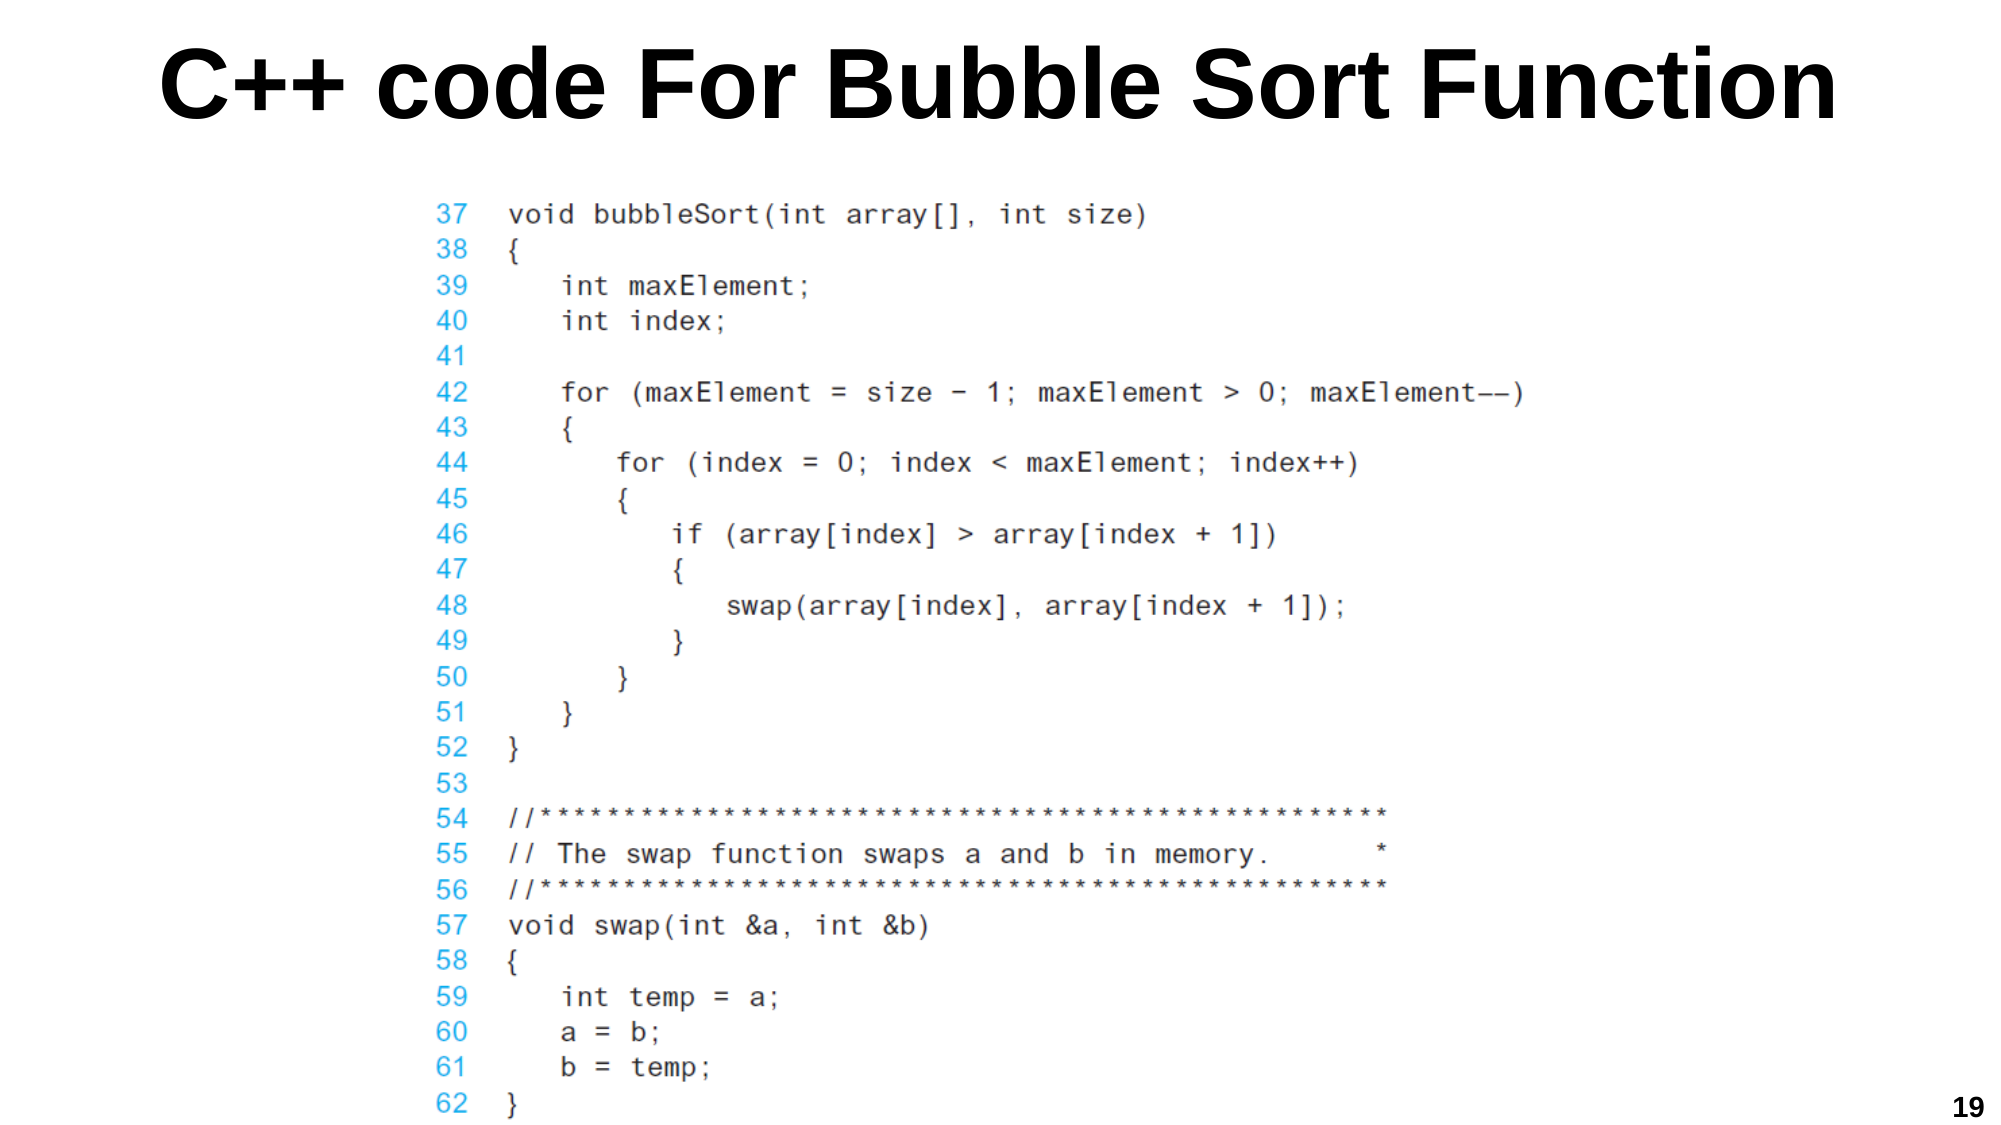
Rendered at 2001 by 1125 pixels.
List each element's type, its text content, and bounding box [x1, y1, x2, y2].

slide_number 19 [1909, 1087, 2000, 1125]
title C++ code For Bubble Sort Function [0, 0, 2000, 180]
picture [431, 194, 1569, 1125]
